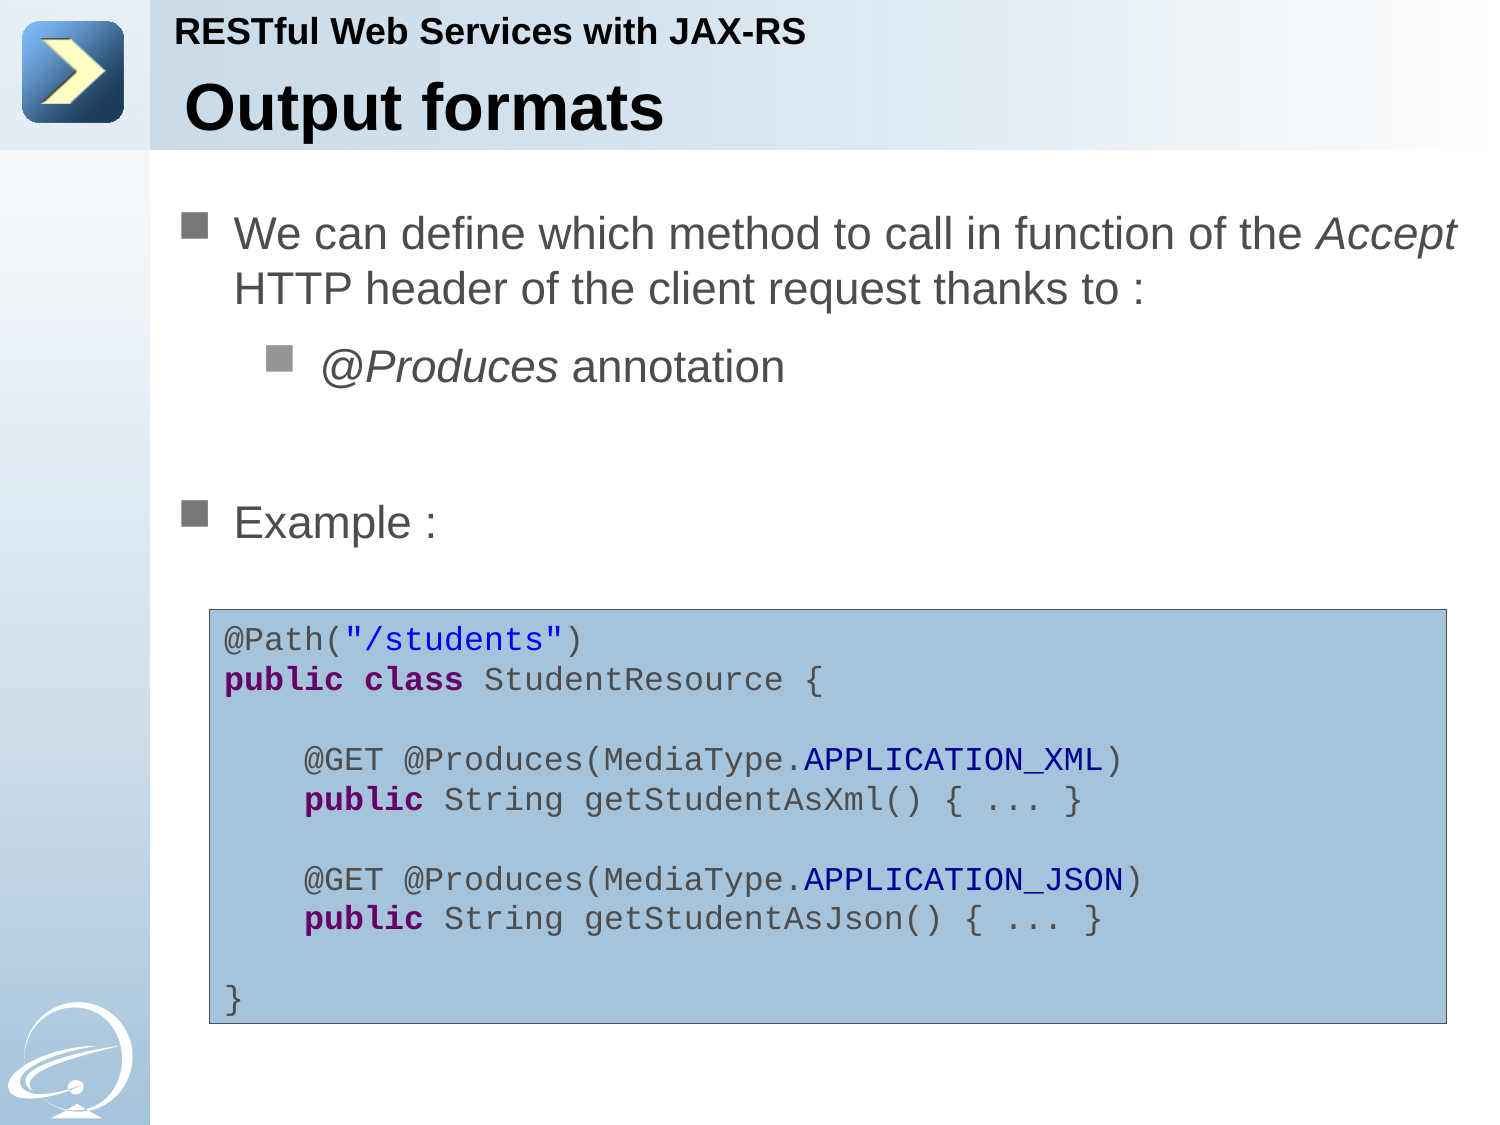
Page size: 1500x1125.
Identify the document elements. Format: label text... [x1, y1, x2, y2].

text_box RESTful Web Services with JAX-RS [159, 0, 1500, 60]
text_box @Path("/students") public class StudentResource { @GET @Produces(MediaType.APPLICATION_XML) public String getStudentAsXml() { ... } @GET @Produces(MediaType.APPLICATION_JSON) public String getStudentAsJson() { ... } } [209, 609, 1447, 1024]
picture [21, 19, 129, 127]
title Output formats [169, 66, 1438, 141]
list We can define which method to call in function of the Accept HTTP header of the client request thanks to : @Produces annotation Example : [162, 196, 1476, 1078]
